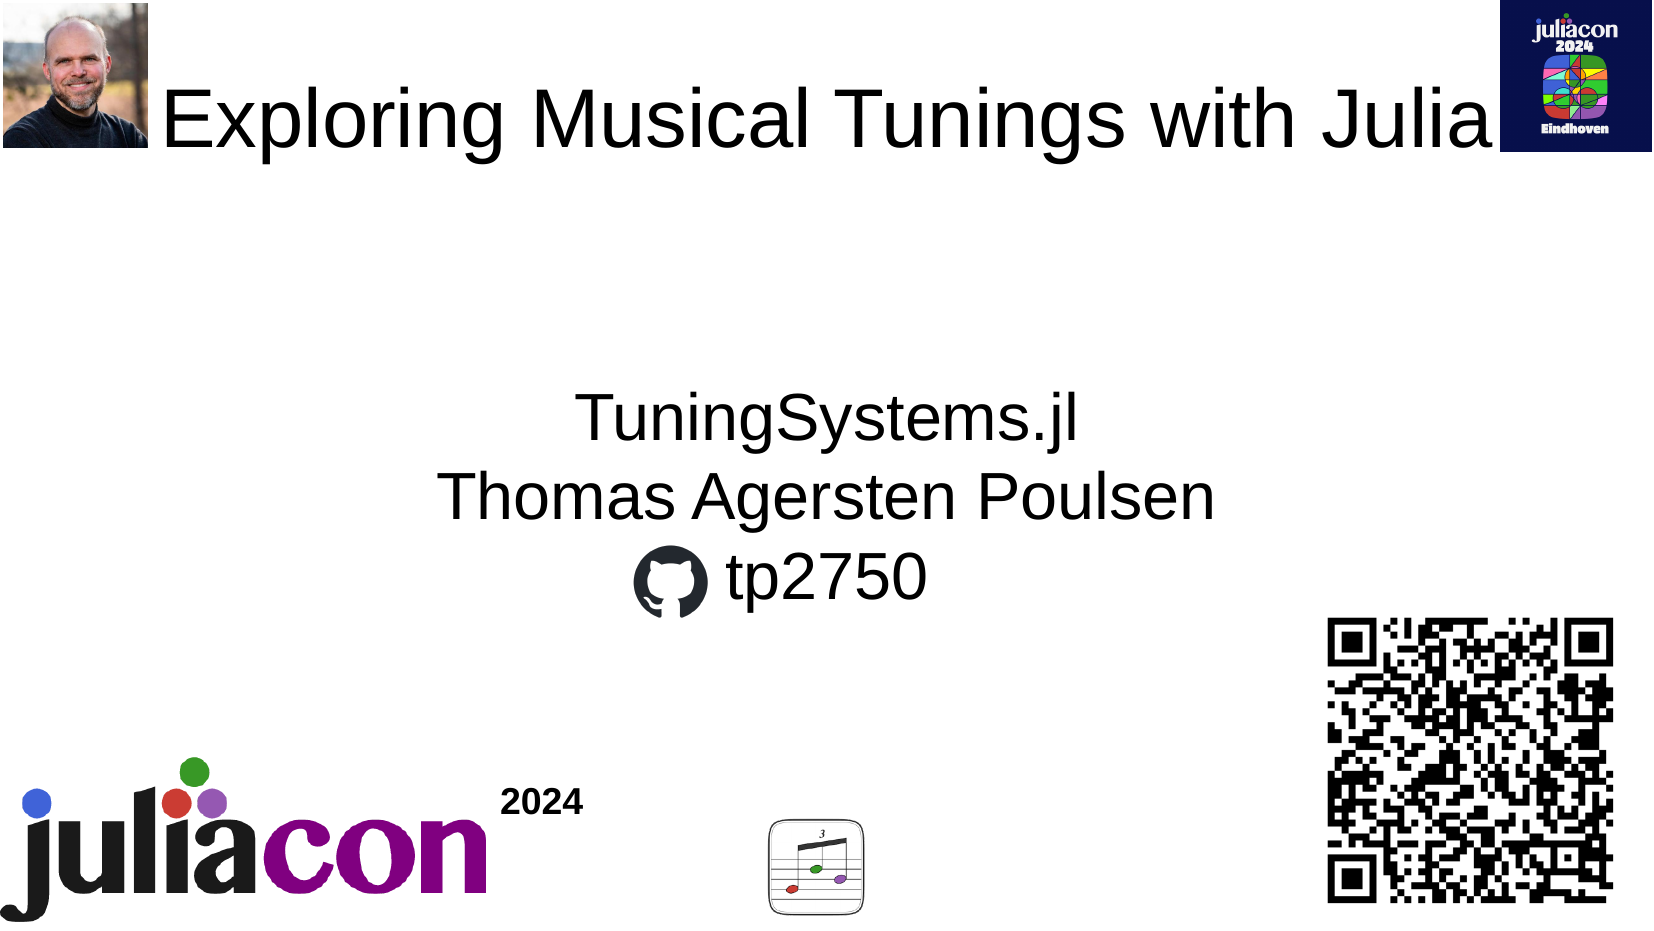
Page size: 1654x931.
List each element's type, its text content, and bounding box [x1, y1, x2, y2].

picture [0, 757, 486, 922]
picture [1500, 0, 1652, 152]
picture [1300, 590, 1641, 931]
text_box 2024 [486, 769, 599, 827]
title Exploring Musical Tunings with Julia [82, 37, 1571, 193]
subtitle TuningSystems.jl Thomas Agersten Poulsen tp2750 [82, 223, 1571, 763]
picture [767, 818, 865, 916]
picture [3, 3, 148, 148]
picture [632, 543, 709, 620]
